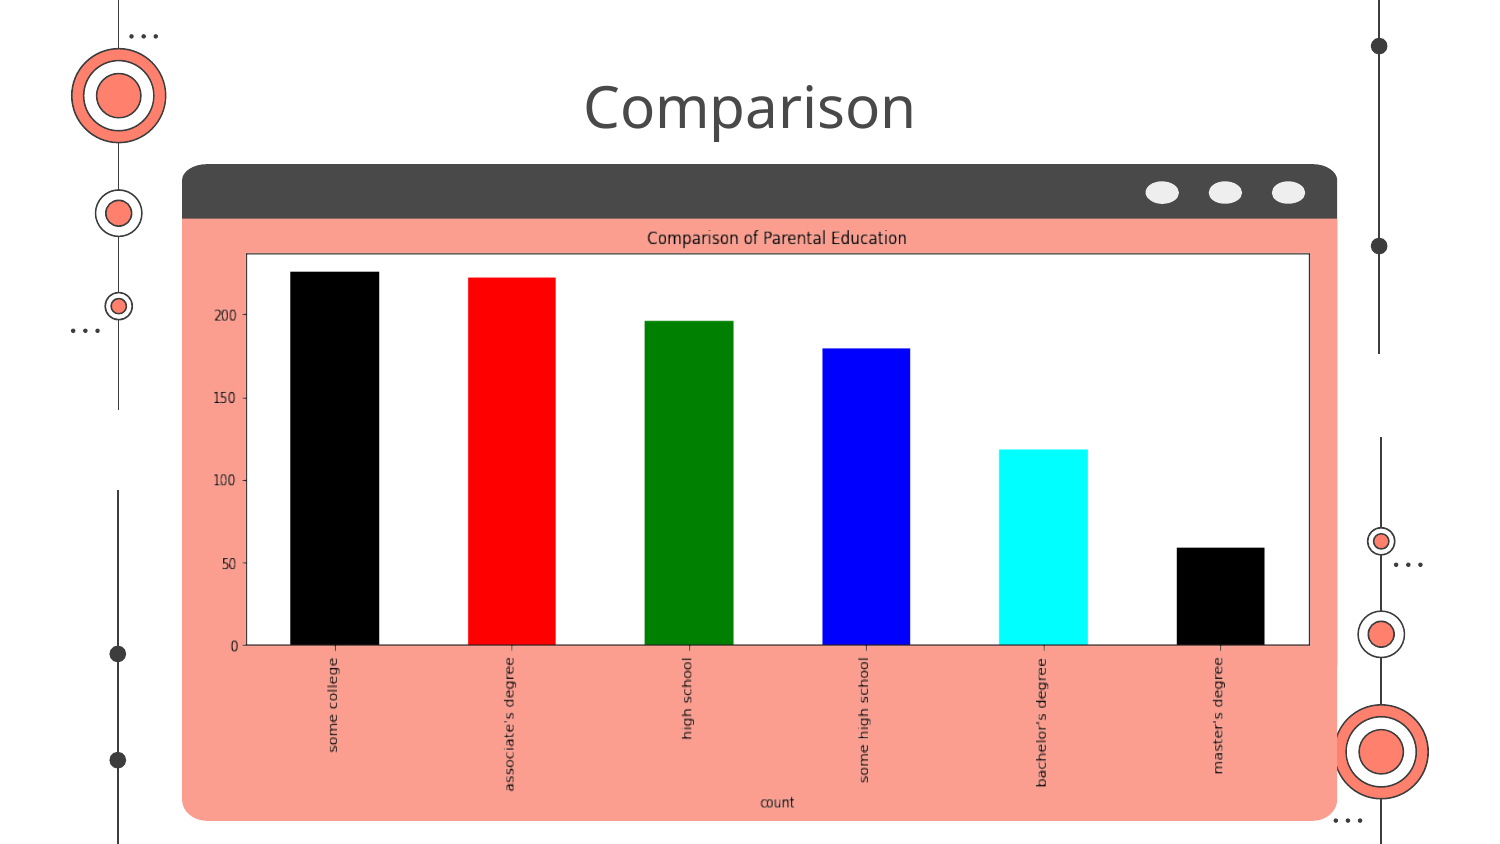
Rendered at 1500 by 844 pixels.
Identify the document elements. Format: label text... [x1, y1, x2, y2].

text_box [181, 163, 1338, 822]
title Comparison [299, 55, 1201, 150]
picture [204, 220, 1319, 822]
